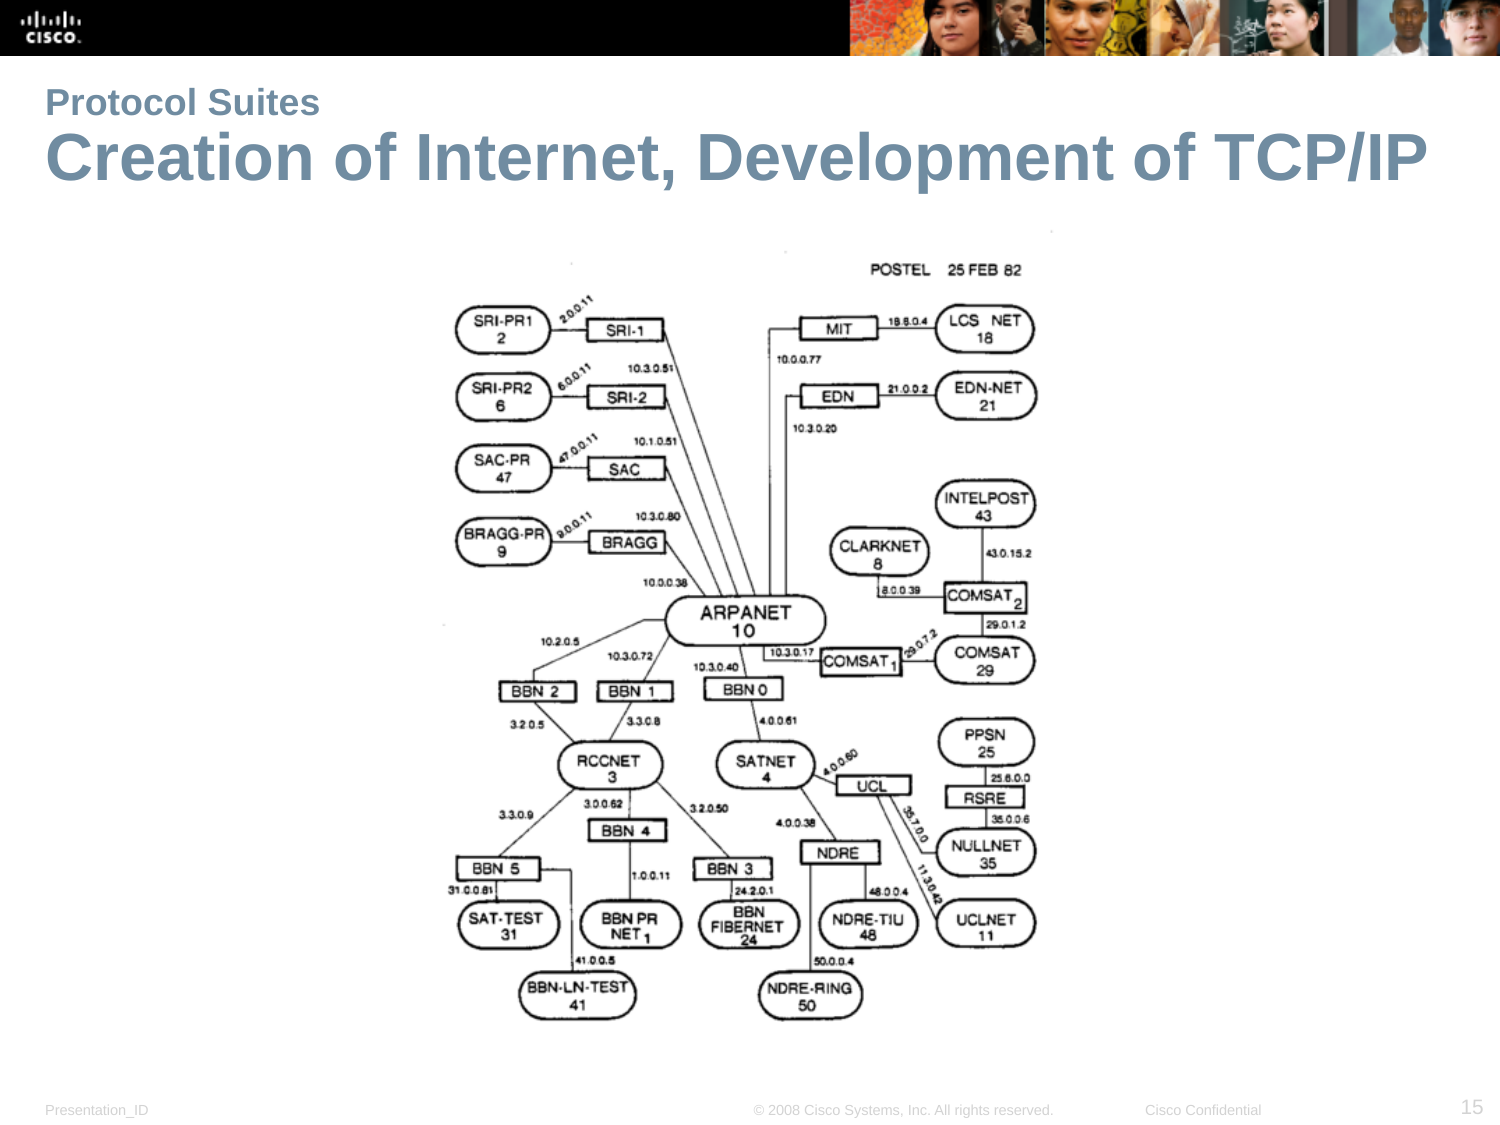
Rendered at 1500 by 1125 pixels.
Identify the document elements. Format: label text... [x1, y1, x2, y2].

picture [0, 0, 1500, 56]
title Protocol Suites Creation of Internet, Development of TCP/IP [31, 64, 1471, 203]
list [34, 226, 1468, 1061]
